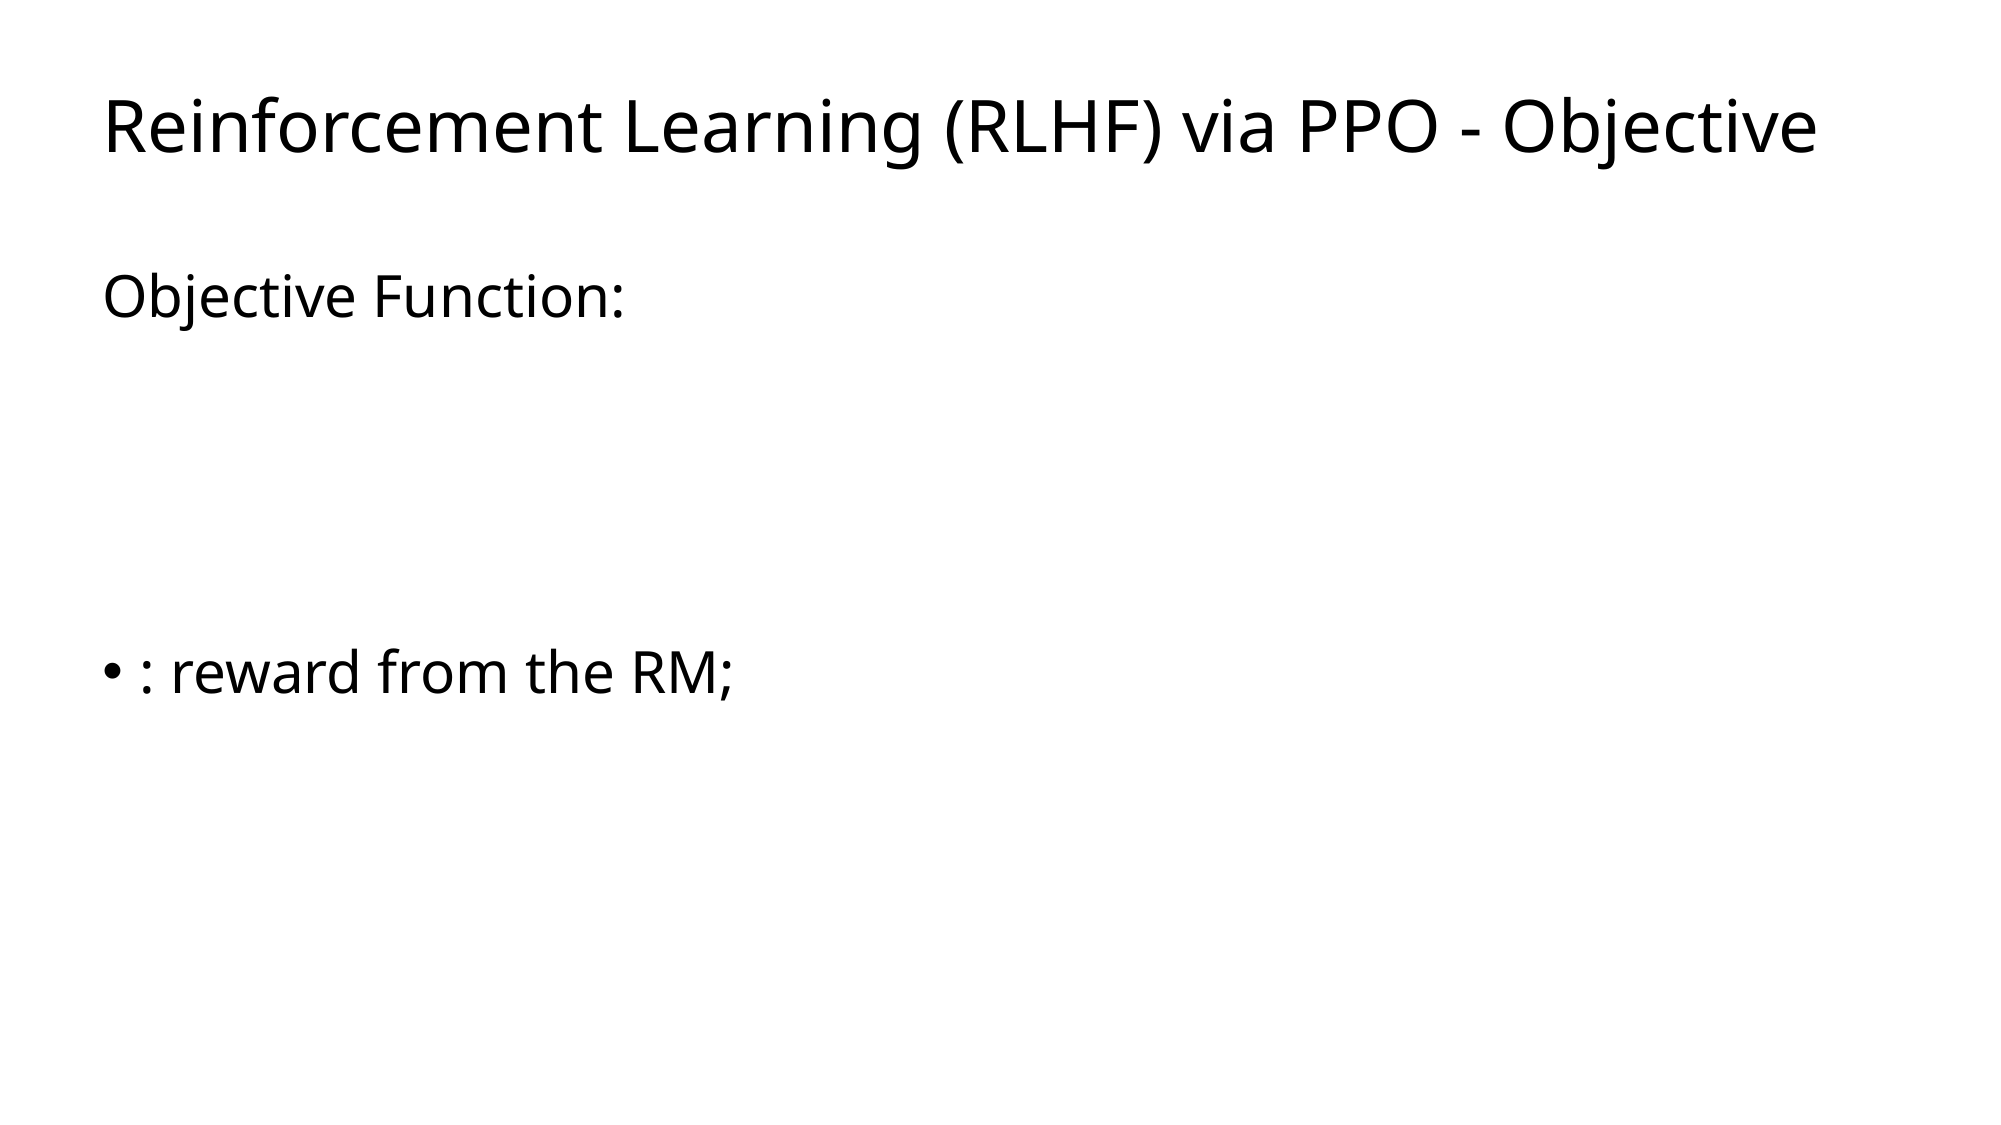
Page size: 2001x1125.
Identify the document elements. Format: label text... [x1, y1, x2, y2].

title Reinforcement Learning (RLHF) via PPO - Objective [87, 59, 1959, 200]
